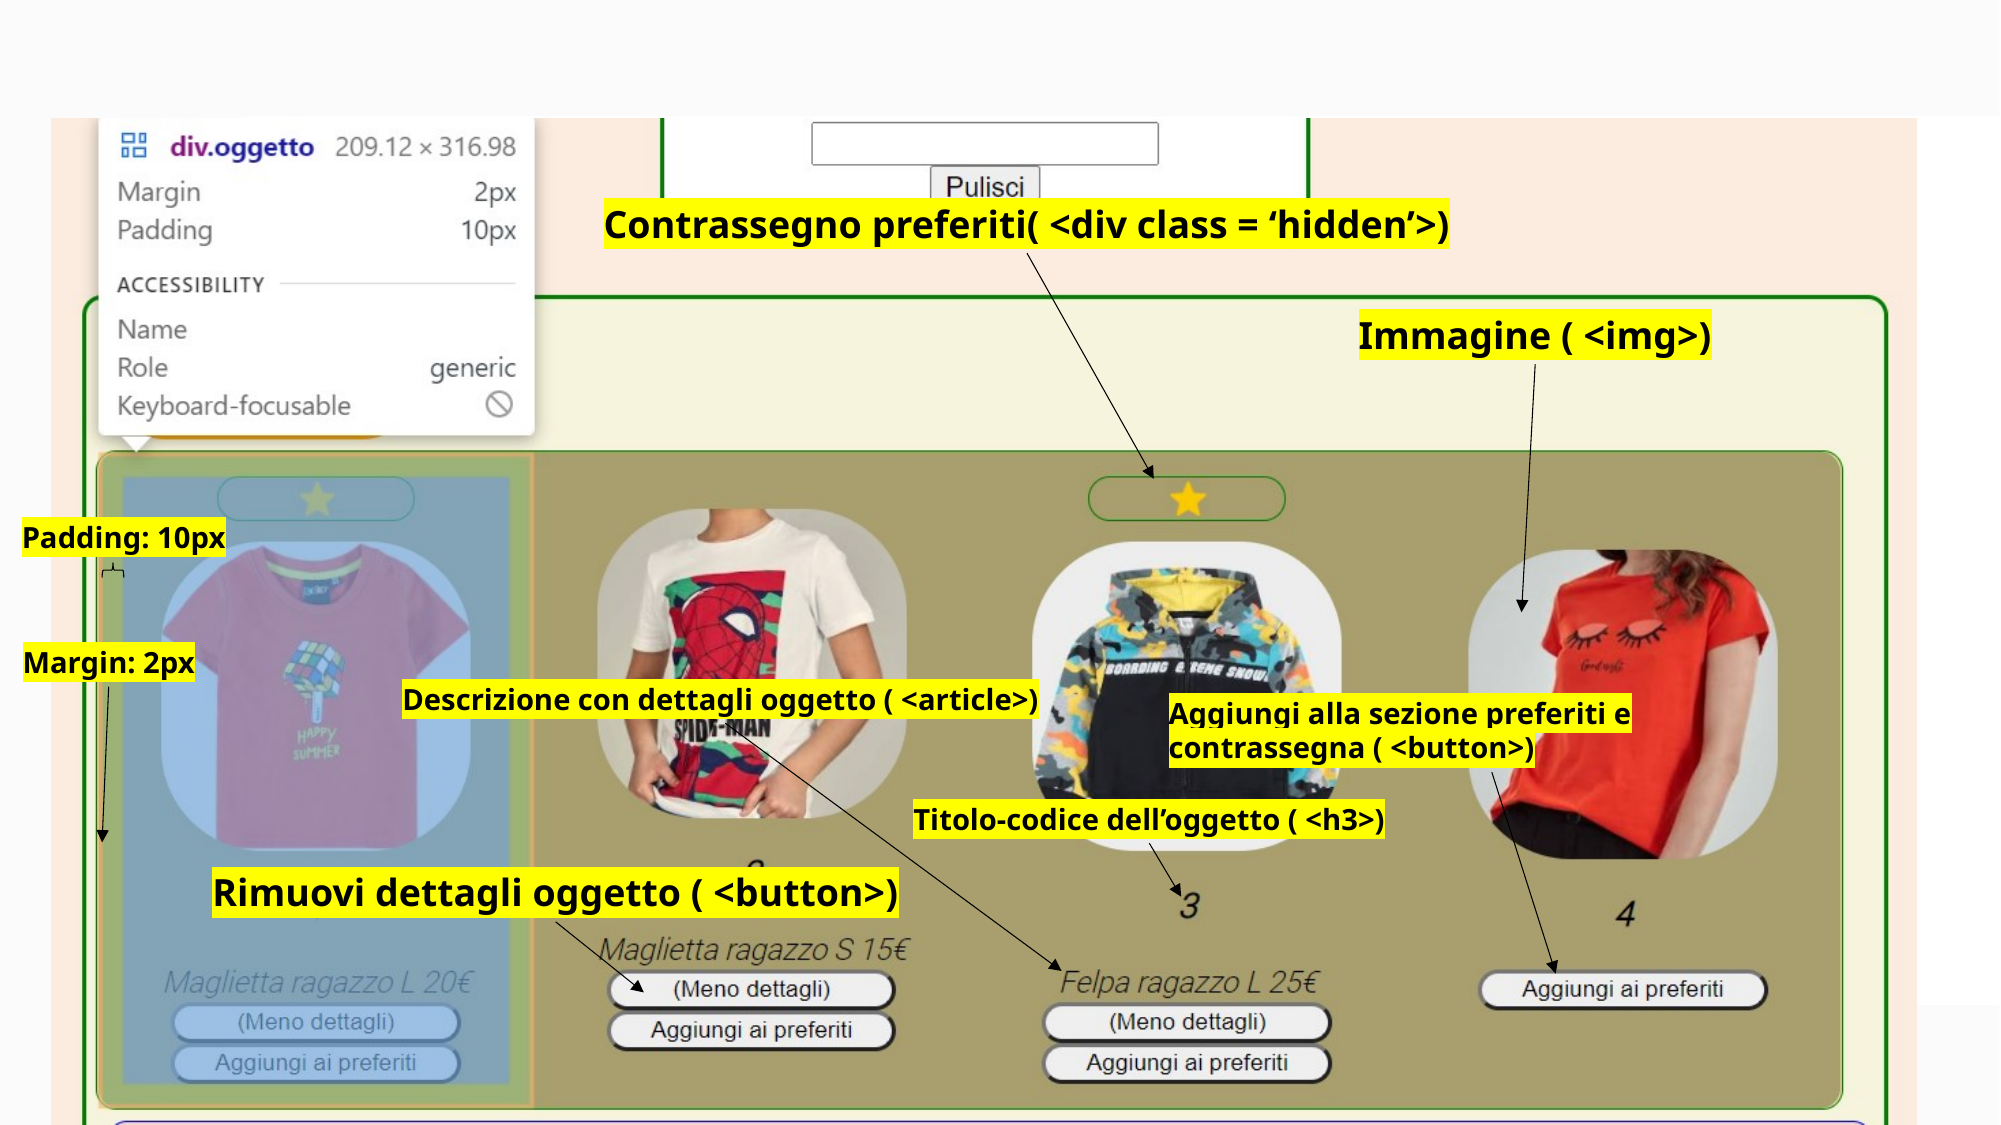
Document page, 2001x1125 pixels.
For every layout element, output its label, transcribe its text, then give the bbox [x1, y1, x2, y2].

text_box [725, 723, 1062, 971]
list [51, 118, 1917, 1125]
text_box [1521, 364, 1536, 613]
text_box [1149, 844, 1182, 897]
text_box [1026, 254, 1154, 479]
text_box Padding: 10px [7, 511, 51, 562]
text_box Margin: 2px [7, 637, 51, 687]
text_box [555, 922, 644, 993]
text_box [1491, 773, 1556, 974]
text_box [102, 687, 109, 843]
